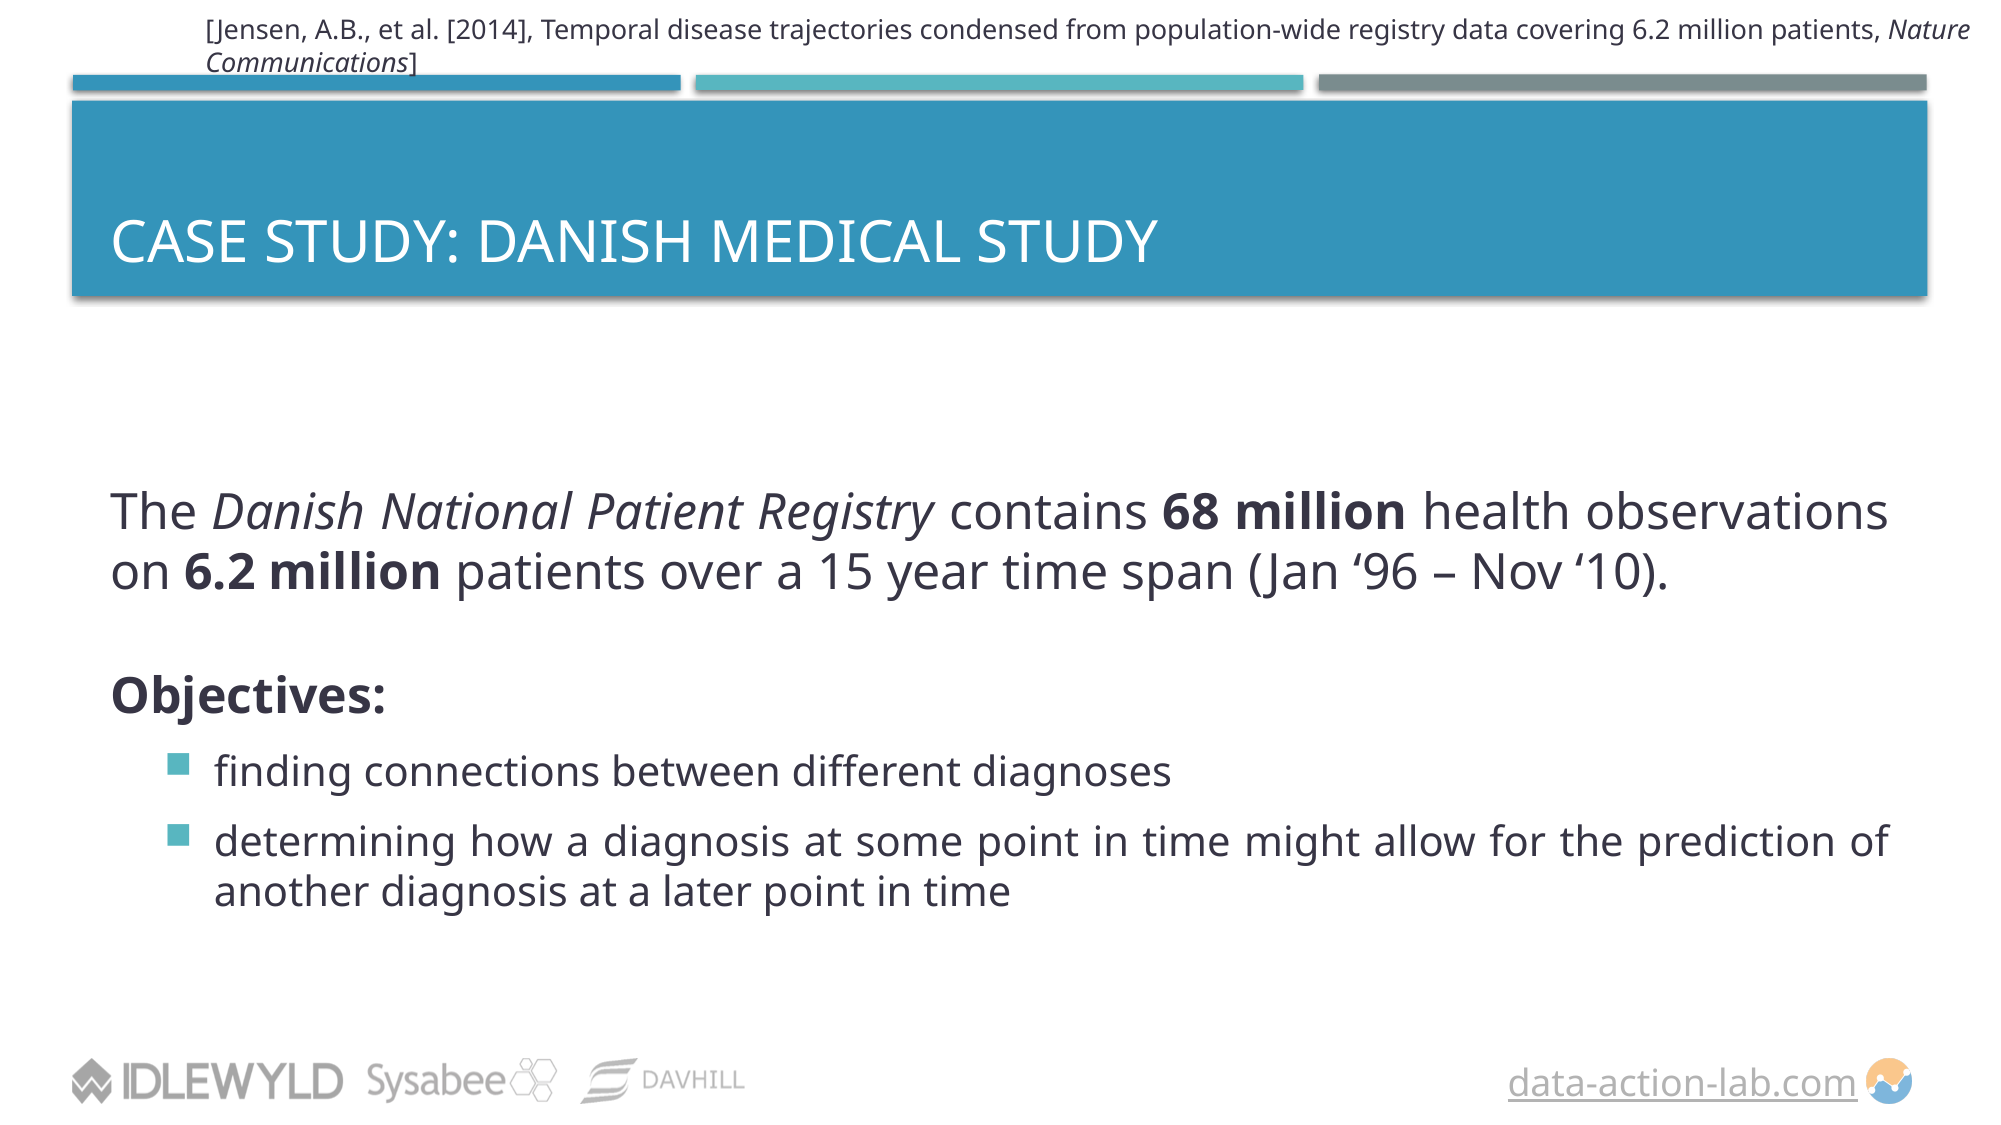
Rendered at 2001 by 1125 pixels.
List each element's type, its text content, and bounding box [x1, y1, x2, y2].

title CASE STUDY: DANISH MEDICAL STUDY [95, 115, 1905, 282]
picture [72, 1058, 745, 1104]
text_box [Jensen, A.B., et al. [2014], Temporal disease trajectories condensed from population-wide registry data covering 6.2 million patients, Nature Communications] [190, 5, 2000, 85]
list The Danish National Patient Registry contains 68 million health observations on 6.2 million patients over a 15 year time span (Jan ‘96 – Nov ‘10). Objectives: finding connections between different diagnoses determining how a diagnosis at some point in time might allow for the prediction of another diagnosis at a later point in time [95, 357, 1905, 1037]
